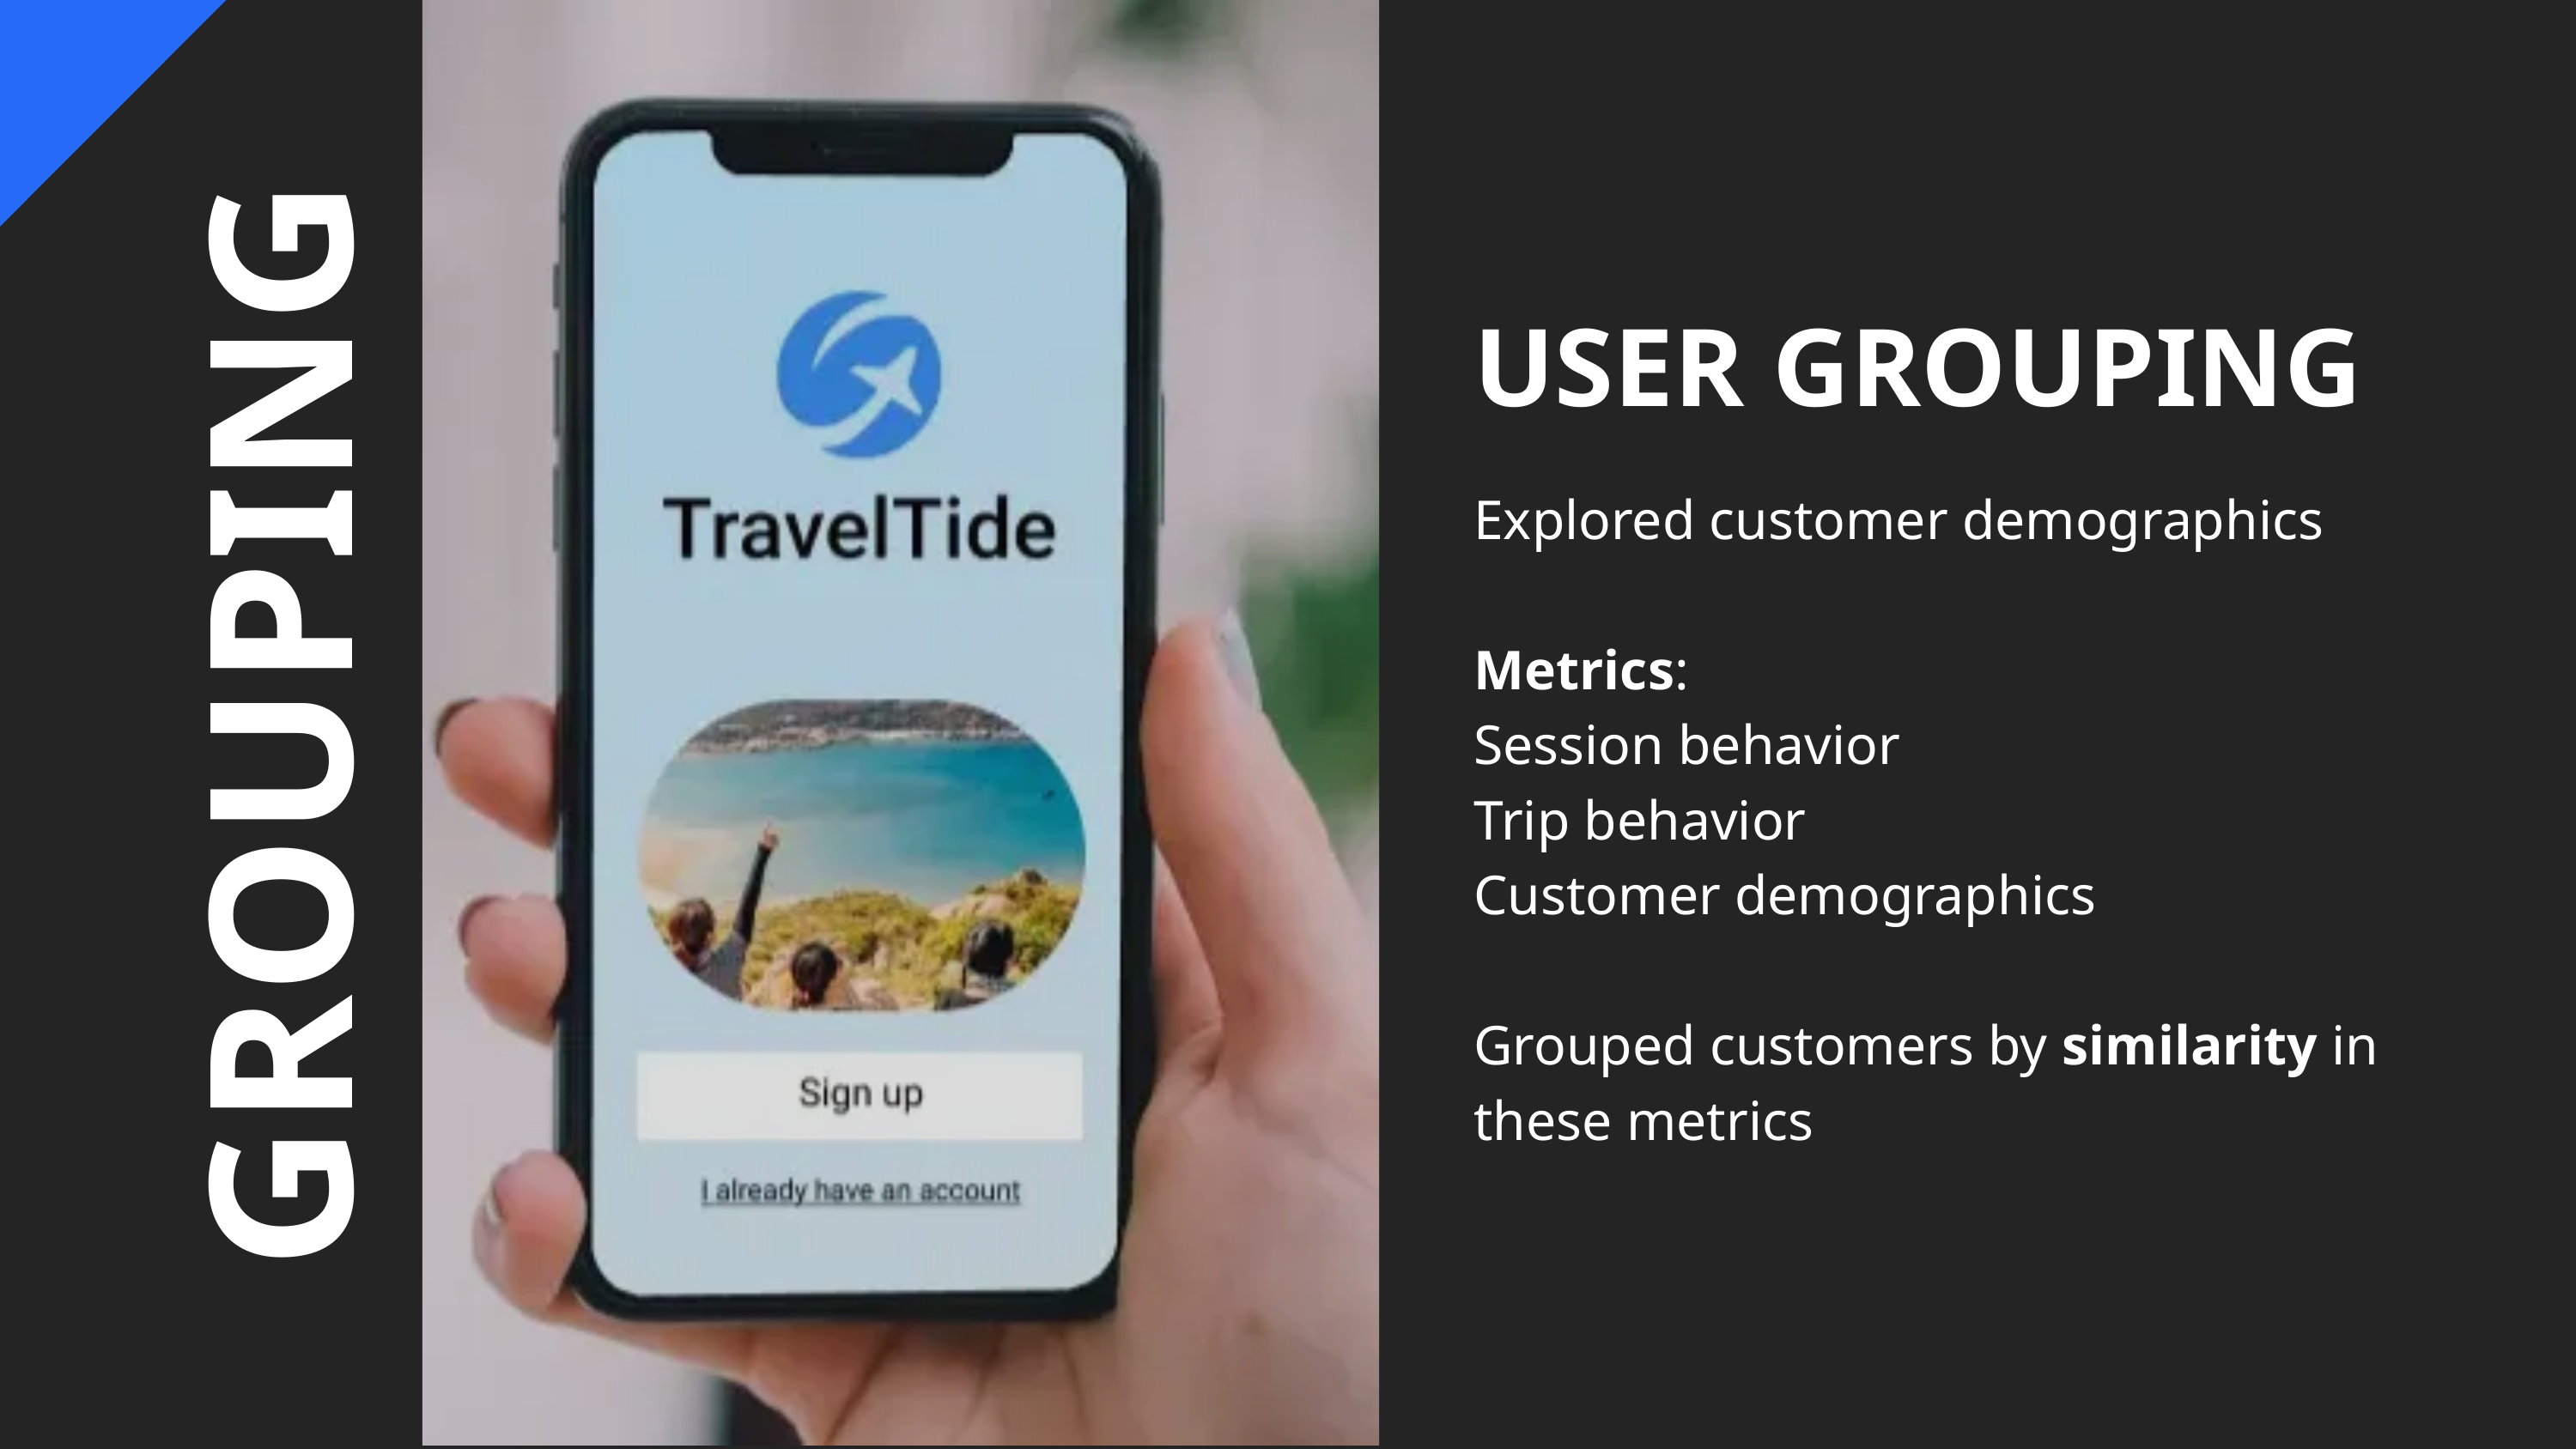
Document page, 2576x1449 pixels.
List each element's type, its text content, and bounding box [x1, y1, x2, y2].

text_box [0, 0, 227, 227]
text_box Explored customer demographics Metrics: Session behavior Trip behavior Customer demographics Grouped customers by similarity in these metrics [1473, 475, 2389, 1301]
text_box USER GROUPING [1473, 277, 2432, 428]
text_box [422, 0, 1380, 1446]
text_box GROUPING [113, 144, 392, 1304]
